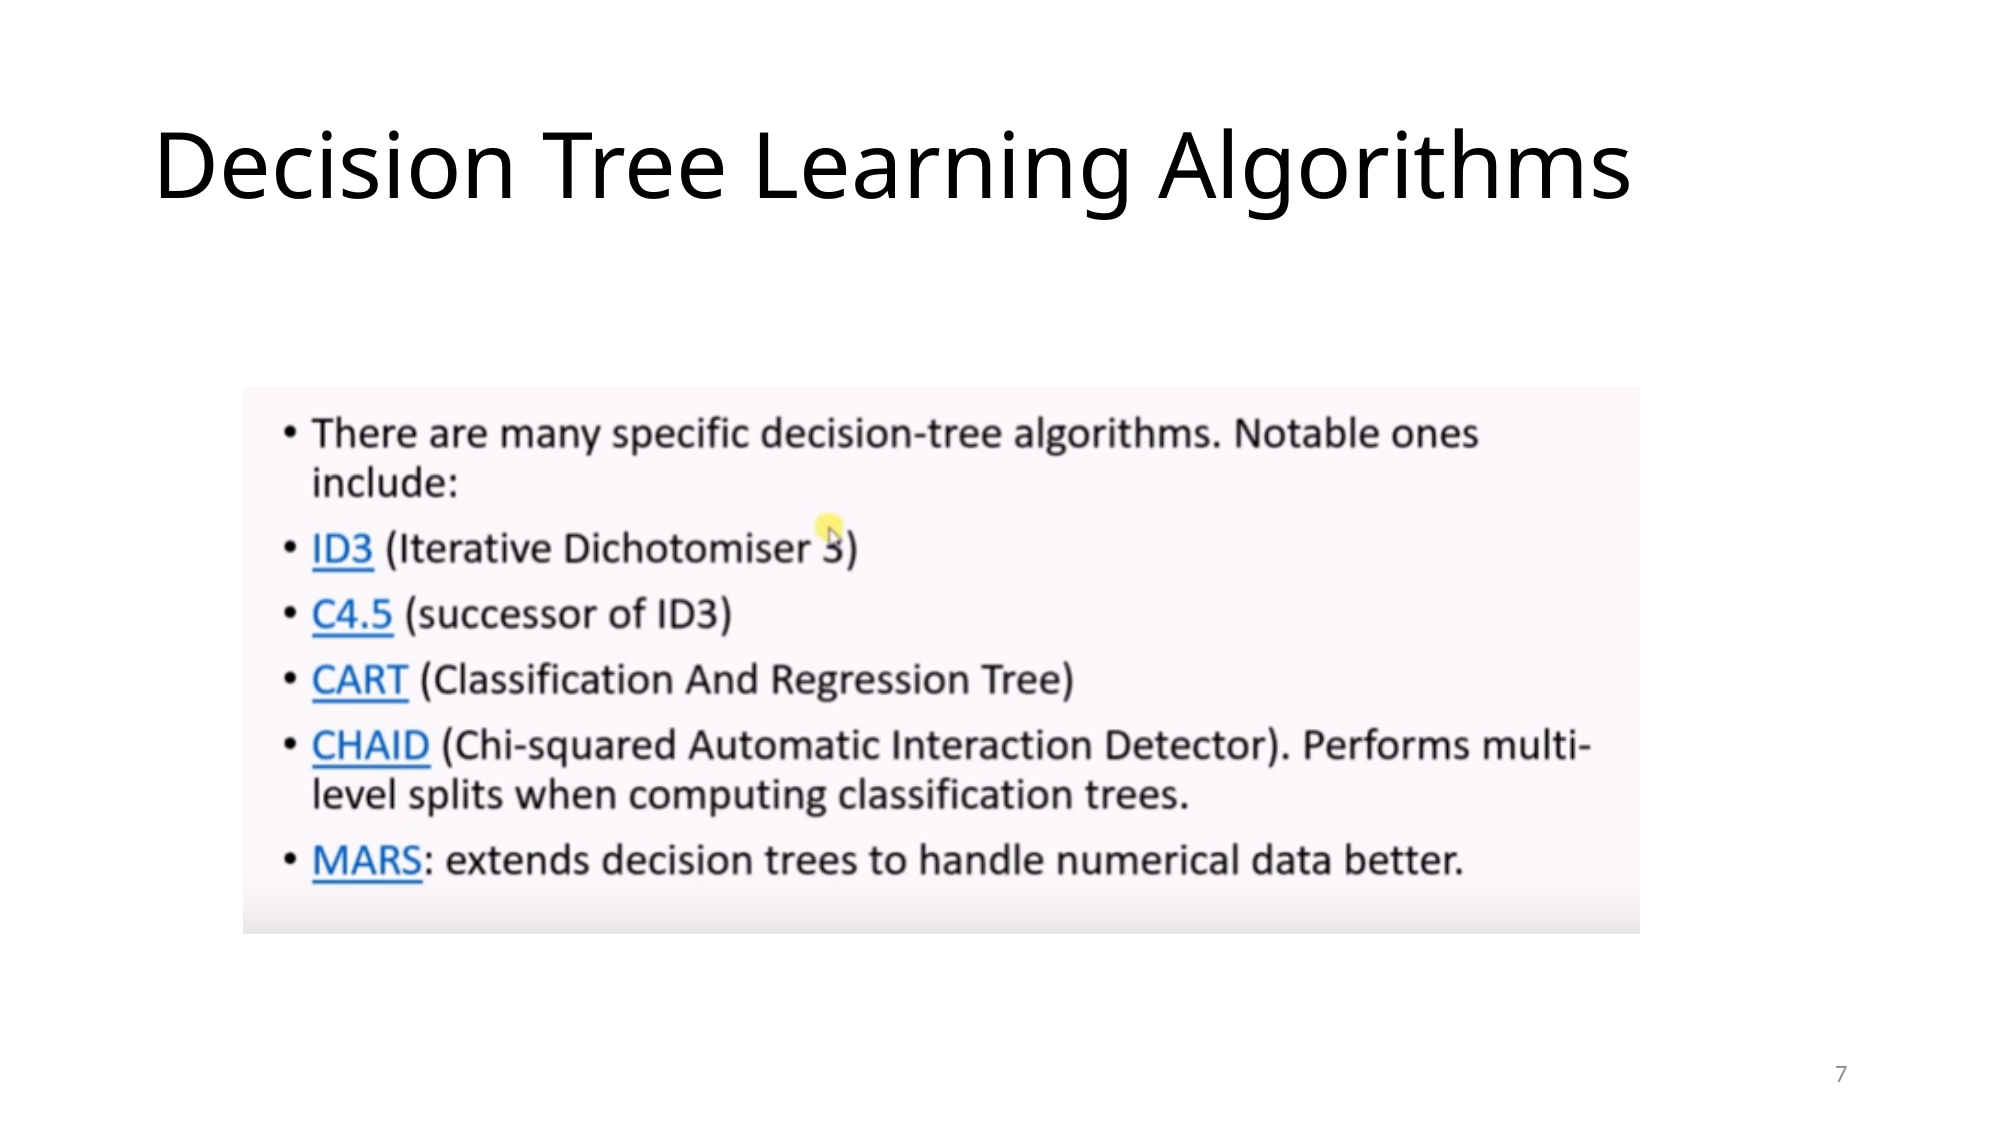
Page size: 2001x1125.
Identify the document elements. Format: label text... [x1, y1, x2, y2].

slide_number 7 [1412, 1042, 1863, 1103]
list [243, 386, 1640, 934]
title Decision Tree Learning Algorithms [137, 59, 1863, 278]
